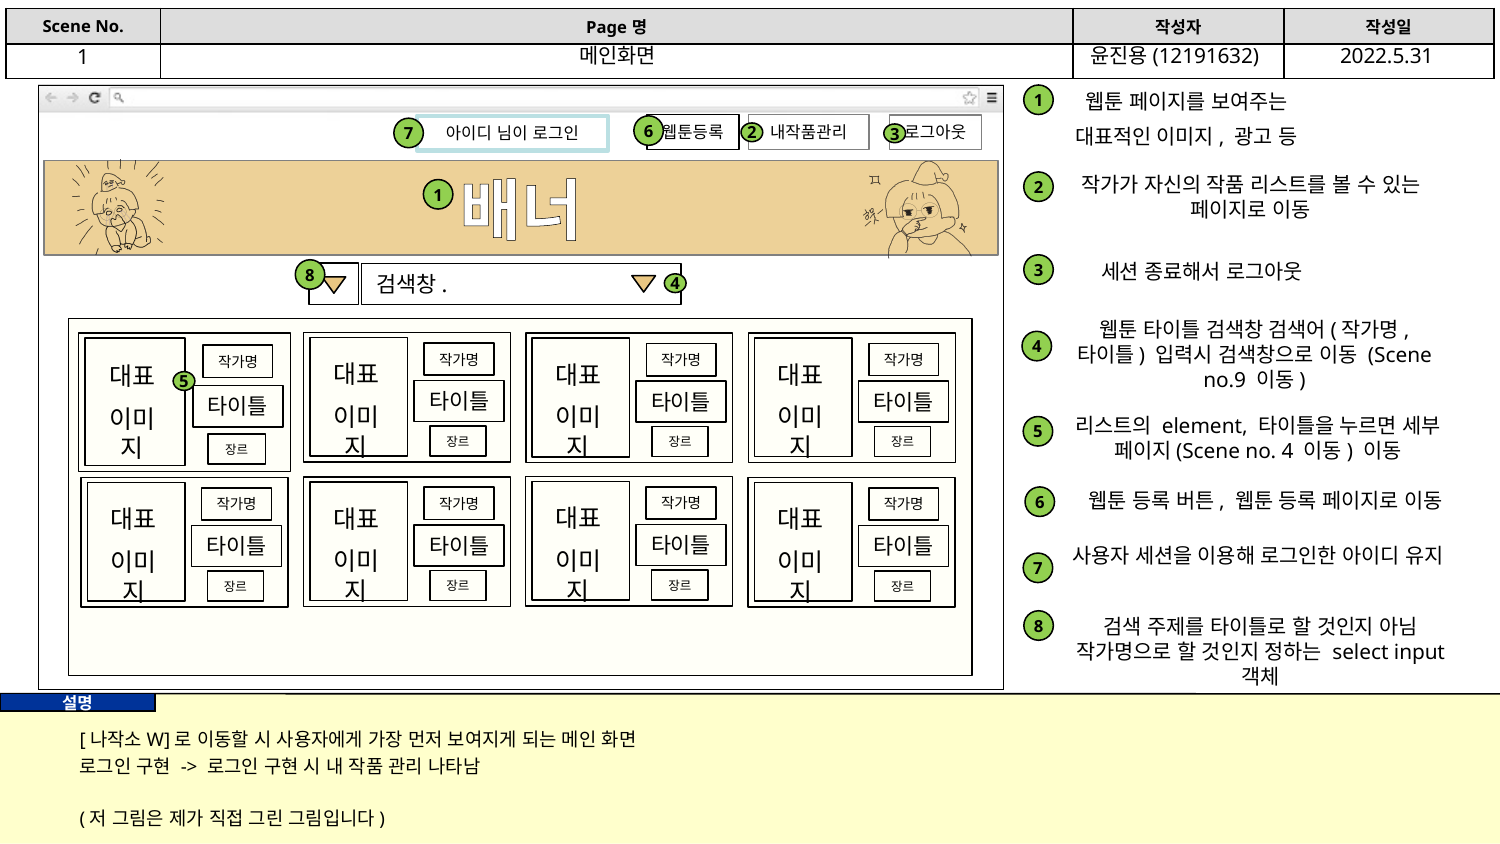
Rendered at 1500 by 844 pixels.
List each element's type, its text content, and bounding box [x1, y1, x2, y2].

text_box 1 [1023, 84, 1054, 115]
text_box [43, 114, 999, 305]
text_box 세션 종료해서 로그아웃 [1008, 251, 1405, 291]
text_box 4 [1022, 331, 1052, 361]
list 메인화면 [162, 40, 1072, 70]
list [나작소W]로 이동할 시 사용자에게 가장 먼저 보여지게 되는 메인 화면 로그인 구현 -> 로그인 구현 시 내 작품 관리 나타남 (저 그림은 제가 직접 그린 그림입니다) [64, 720, 1477, 836]
text_box 7 [1023, 553, 1053, 583]
list 1 [3, 41, 163, 71]
text_box 2 [1023, 171, 1048, 202]
list 윤진용(12191632) [1072, 40, 1278, 70]
text_box 웹툰 타이틀 검색창 검색어(작가명, 타이틀) 입력시 검색창으로 이동 (Scene no.9 이동) [1052, 309, 1457, 400]
list 2022.5.31 [1287, 40, 1486, 70]
text_box 리스트의 element, 타이틀을 누르면 세부 페이지(Scene no. 4 이동) 이동 [1055, 405, 1461, 471]
text_box 5 [1023, 416, 1053, 447]
text_box 8 [1023, 610, 1054, 641]
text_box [68, 318, 973, 676]
picture [38, 84, 1004, 690]
text_box 작가가 자신의 작품 리스트를 볼 수 있는 페이지로 이동 [1048, 164, 1453, 230]
text_box 웹툰 페이지를 보여주는 대표적인 이미지, 광고 등 [986, 80, 1392, 156]
text_box 사용자 세션을 이용해 로그인한 아이디 유지 [1055, 535, 1461, 576]
text_box 6 [1025, 486, 1055, 517]
text_box 웹툰 등록 버튼, 웹툰 등록 페이지로 이동 [1058, 480, 1473, 520]
text_box 검색 주제를 타이틀로 할 것인지 아님 작가명으로 할 것인지 정하는 select input 객체 [1058, 606, 1463, 696]
